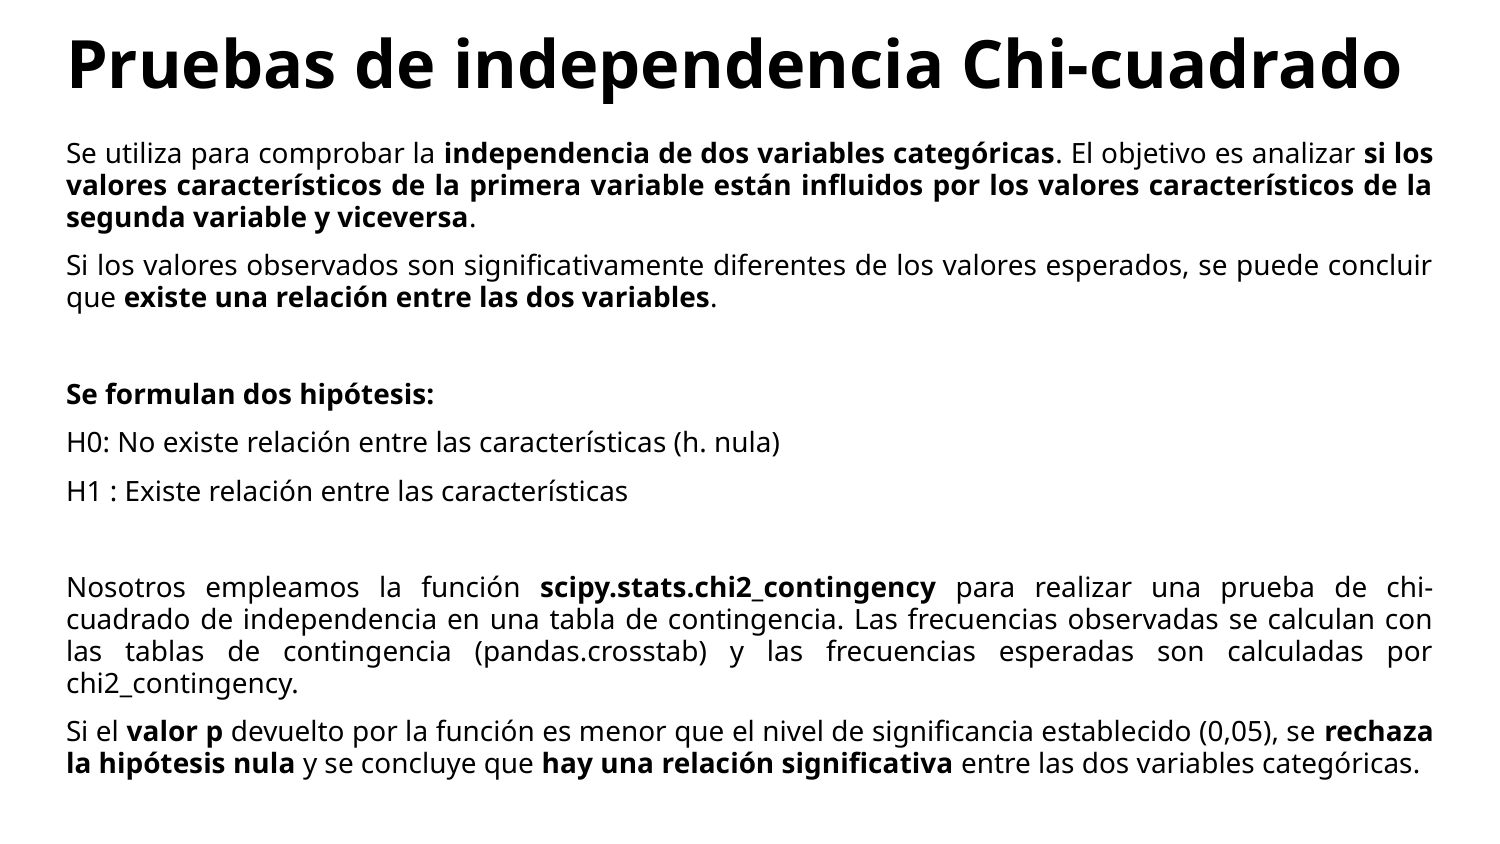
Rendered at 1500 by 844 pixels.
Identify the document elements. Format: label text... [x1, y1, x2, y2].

subtitle Se utiliza para comprobar la independencia de dos variables categóricas. El objetivo es analizar si los valores característicos de la primera variable están influidos por los valores característicos de la segunda variable y viceversa. Si los valores observados son significativamente diferentes de los valores esperados, se puede concluir que existe una relación entre las dos variables. Se formulan dos hipótesis: H0: No existe relación entre las características (h. nula) H1 : Existe relación entre las características Nosotros empleamos la función scipy.stats.chi2_contingency para realizar una prueba de chi-cuadrado de independencia en una tabla de contingencia. Las frecuencias observadas se calculan con las tablas de contingencia (pandas.crosstab) y las frecuencias esperadas son calculadas por chi2_contingency. Si el valor p devuelto por la función es menor que el nivel de significancia establecido (0,05), se rechaza la hipótesis nula y se concluye que hay una relación significativa entre las dos variables categóricas. [51, 123, 1449, 833]
title Pruebas de independencia Chi-cuadrado [51, 0, 1449, 123]
